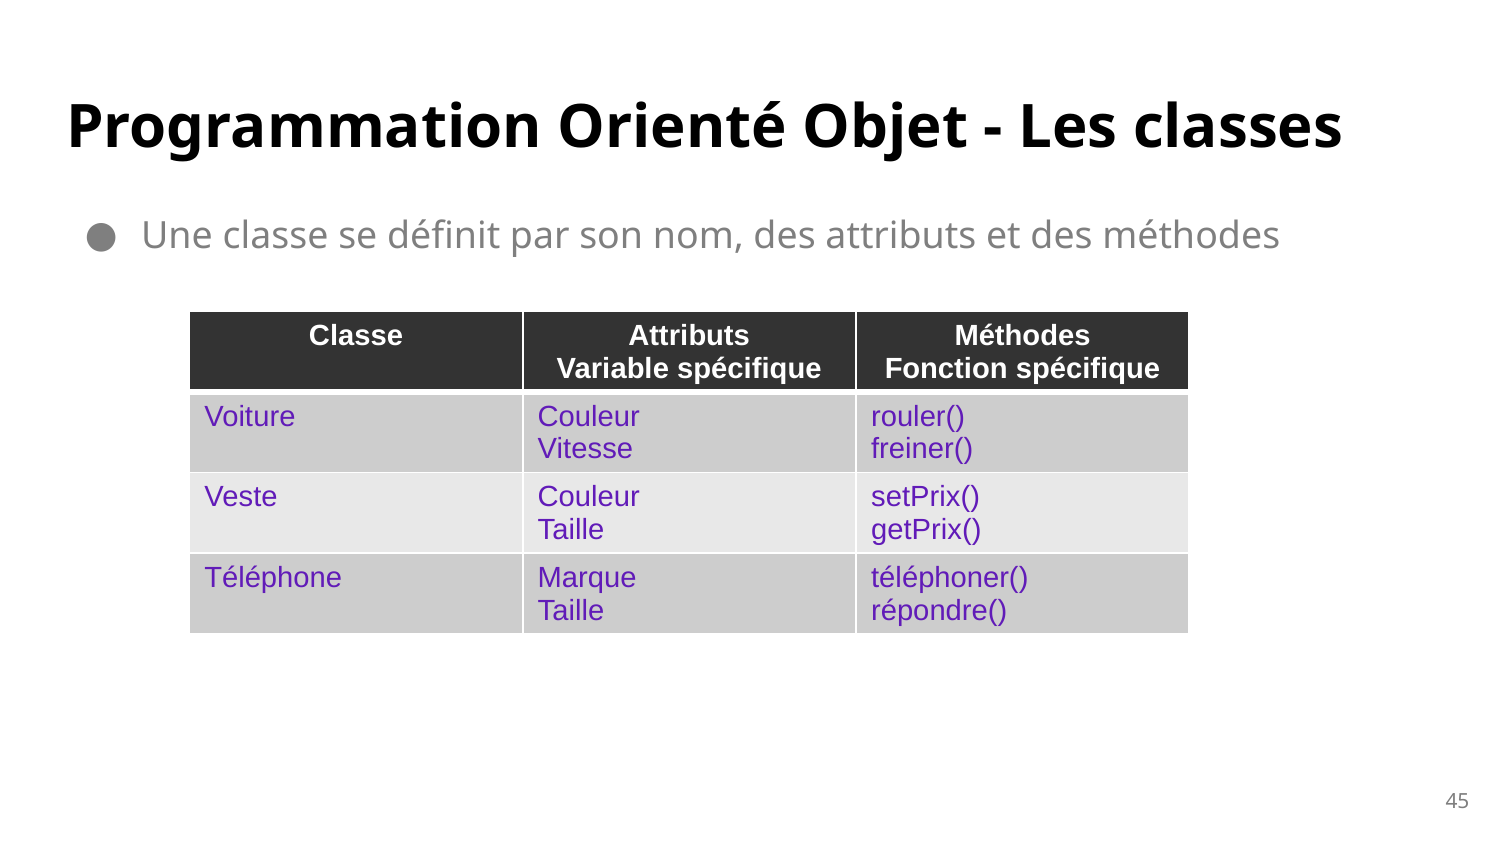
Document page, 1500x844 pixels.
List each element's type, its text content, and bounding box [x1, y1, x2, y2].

table_cell Veste [190, 473, 522, 552]
title Programmation Orienté Objet - Les classes [51, 72, 1449, 176]
table_header Attributs Variable spécifique [524, 312, 855, 389]
table_cell Couleur Taille [524, 473, 855, 552]
table_cell Marque Taille [524, 554, 855, 633]
table_cell Voiture [190, 395, 522, 472]
table_cell téléphoner() répondre() [857, 554, 1188, 633]
slide_number 45 [1394, 769, 1484, 834]
table_cell setPrix() getPrix() [857, 473, 1188, 552]
table_header Classe [190, 312, 522, 389]
list Une classe se définit par son nom, des attributs et des méthodes [51, 189, 1380, 750]
table_cell Téléphone [190, 554, 522, 633]
table_cell rouler() freiner() [857, 395, 1188, 472]
table_header Méthodes Fonction spécifique [857, 312, 1188, 389]
table_cell Couleur Vitesse [524, 395, 855, 472]
